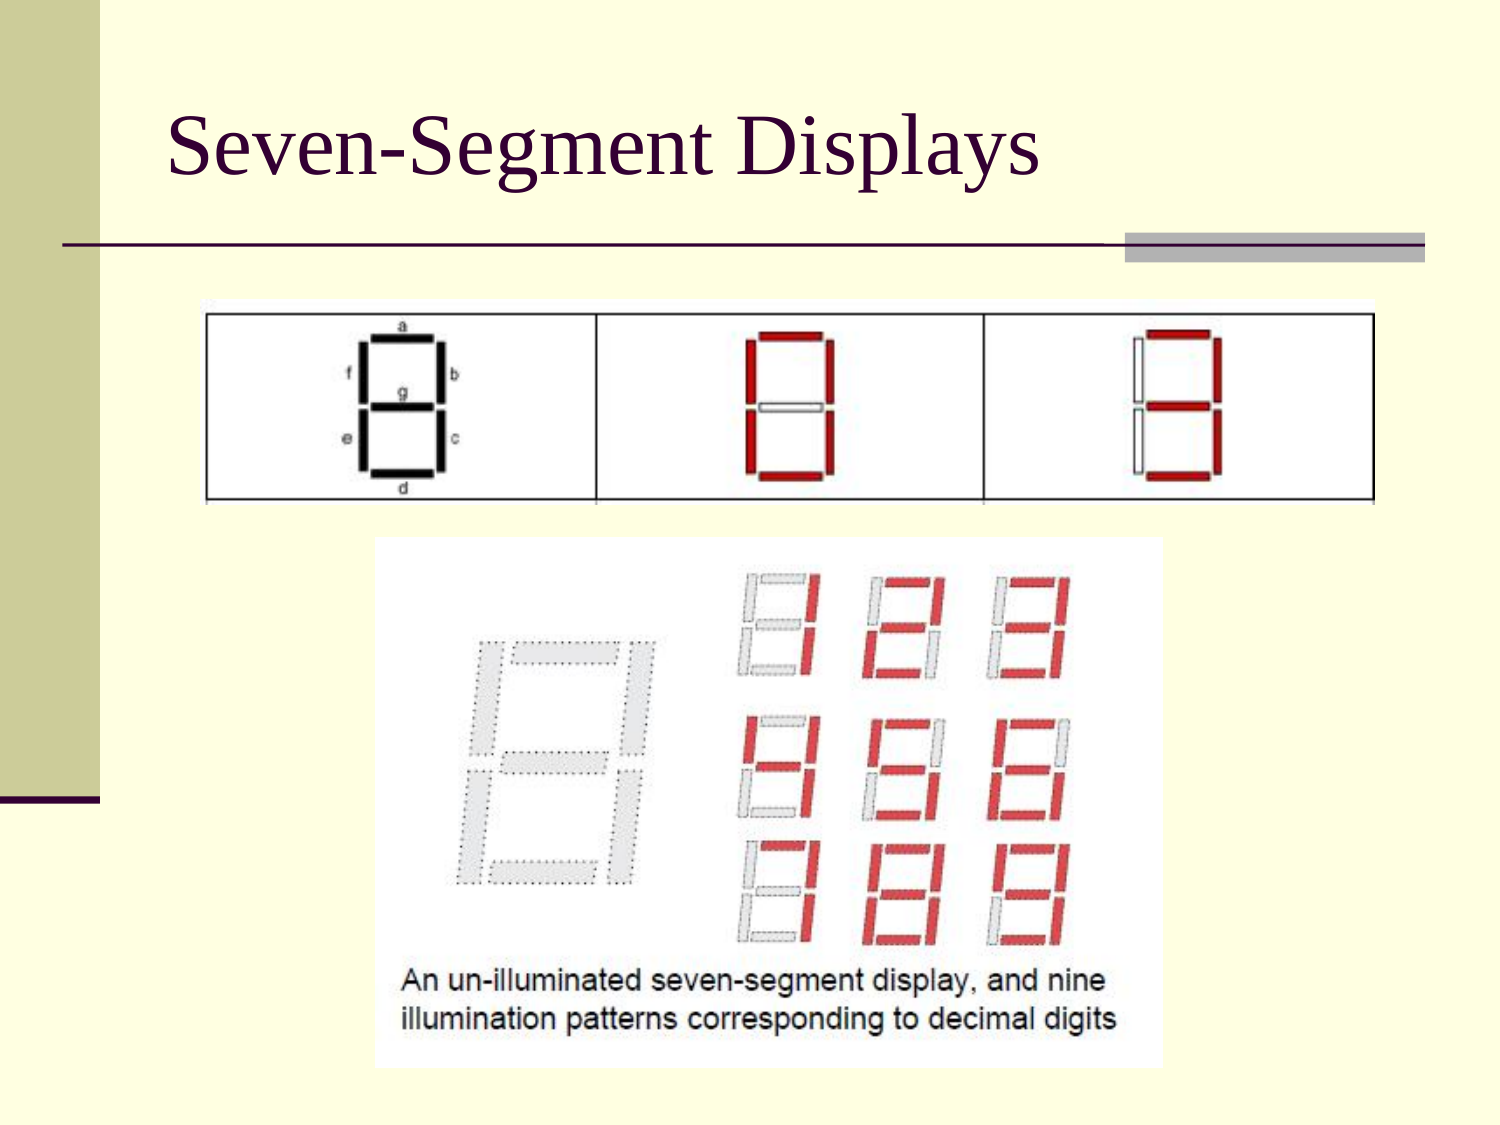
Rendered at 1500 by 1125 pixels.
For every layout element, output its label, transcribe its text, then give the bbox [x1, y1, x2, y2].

picture [374, 536, 1163, 1069]
picture [199, 299, 1376, 505]
title Seven-Segment Displays [150, 45, 1425, 234]
